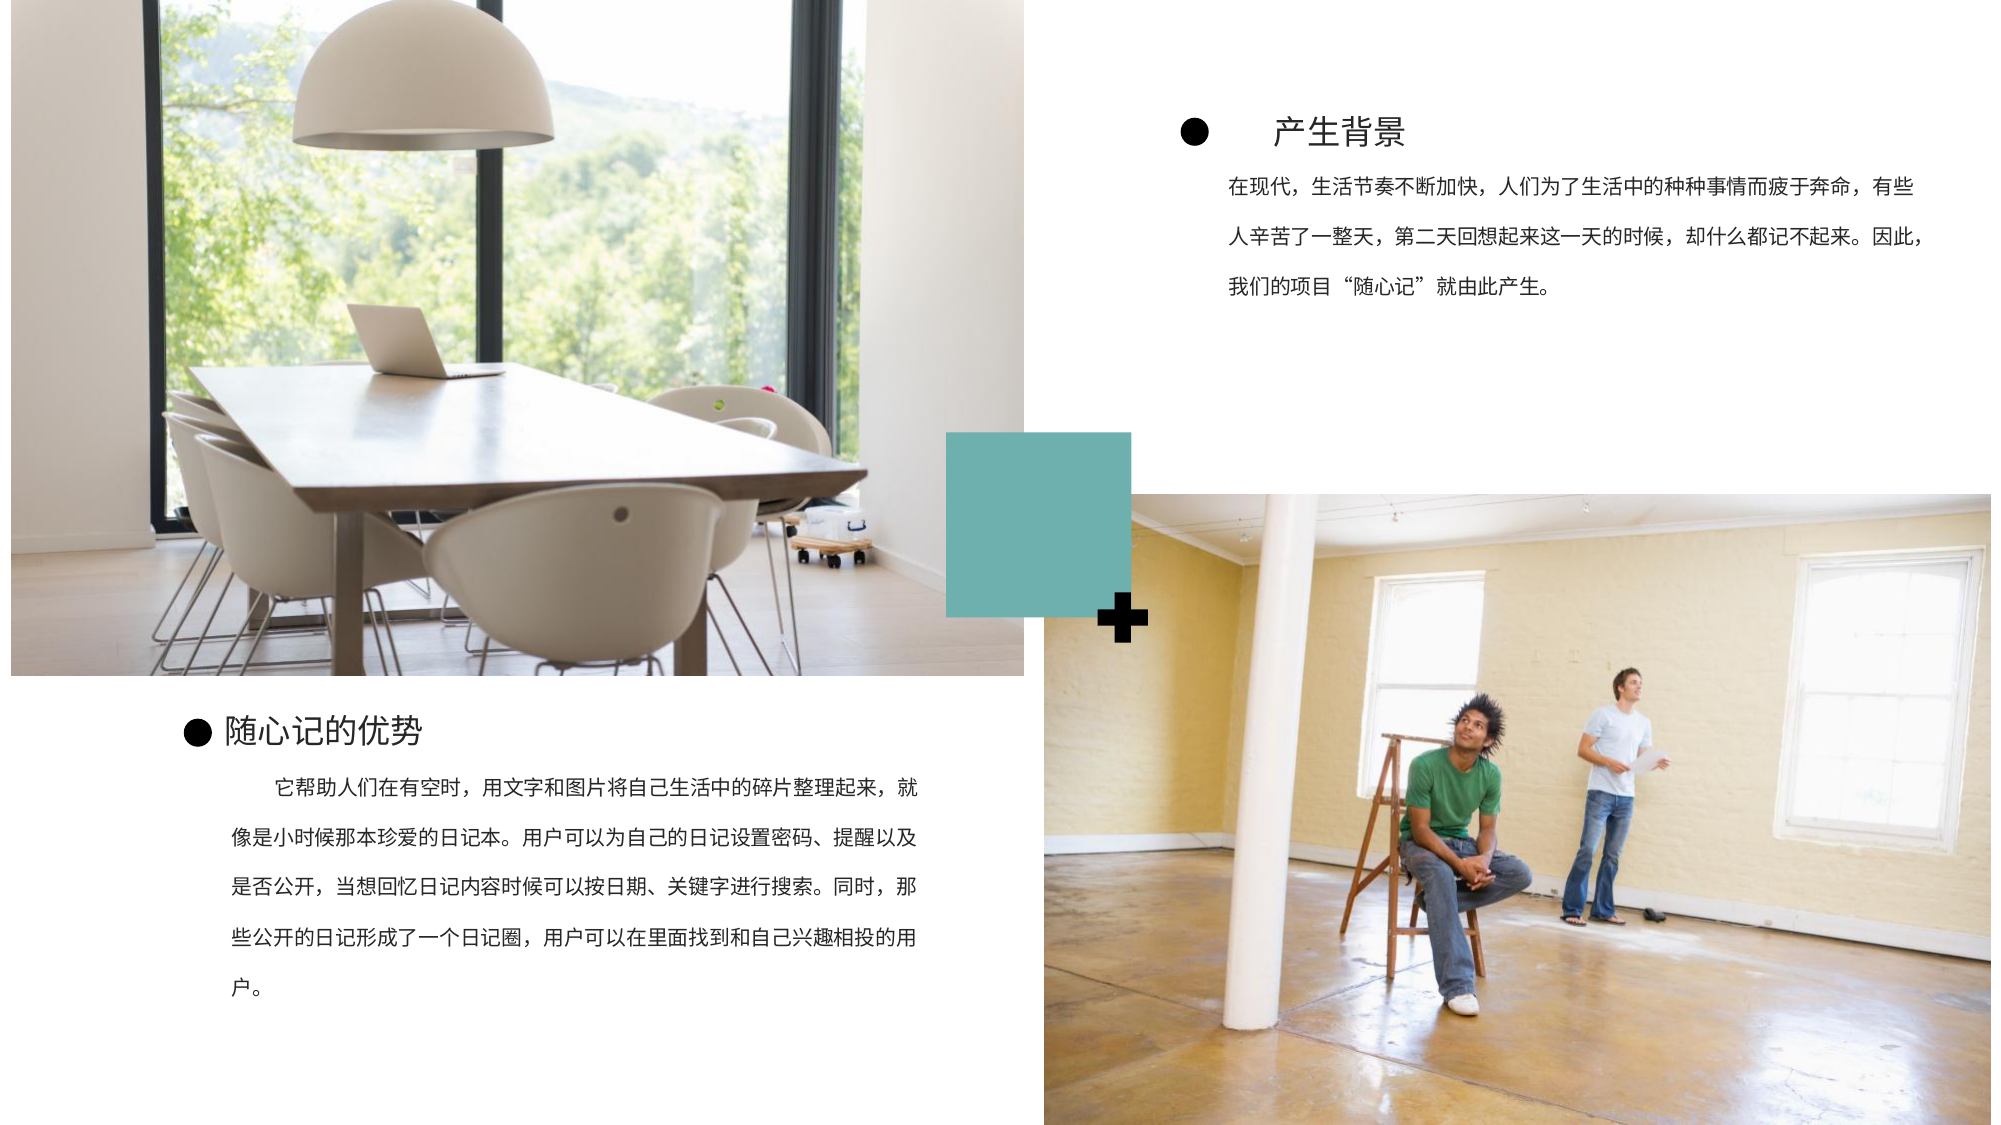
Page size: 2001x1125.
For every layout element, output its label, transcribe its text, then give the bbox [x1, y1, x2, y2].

text_box 随心记的优势 [197, 703, 439, 758]
text_box 它帮助人们在有空时，用文字和图片将自己生活中的碎片整理起来，就像是小时候那本珍爱的日记本。用户可以为自己的日记设置密码、提醒以及是否公开，当想回忆日记内容时候可以按日期、关键字进行搜索。同时，那些公开的日记形成了一个日记圈，用户可以在里面找到和自己兴趣相投的用户。 [217, 741, 947, 1007]
picture [1044, 494, 1991, 1125]
text_box [1024, 431, 1132, 618]
text_box 在现代，生活节奏不断加快，人们为了生活中的种种事情而疲于奔命，有些人辛苦了一整天，第二天回想起来这一天的时候，却什么都记不起来。因此，我们的项目“随心记”就由此产生。 [1214, 141, 1944, 306]
text_box 产生背景 [1180, 104, 1422, 159]
text_box [182, 717, 213, 748]
picture [11, 0, 1024, 676]
text_box [1179, 116, 1210, 147]
